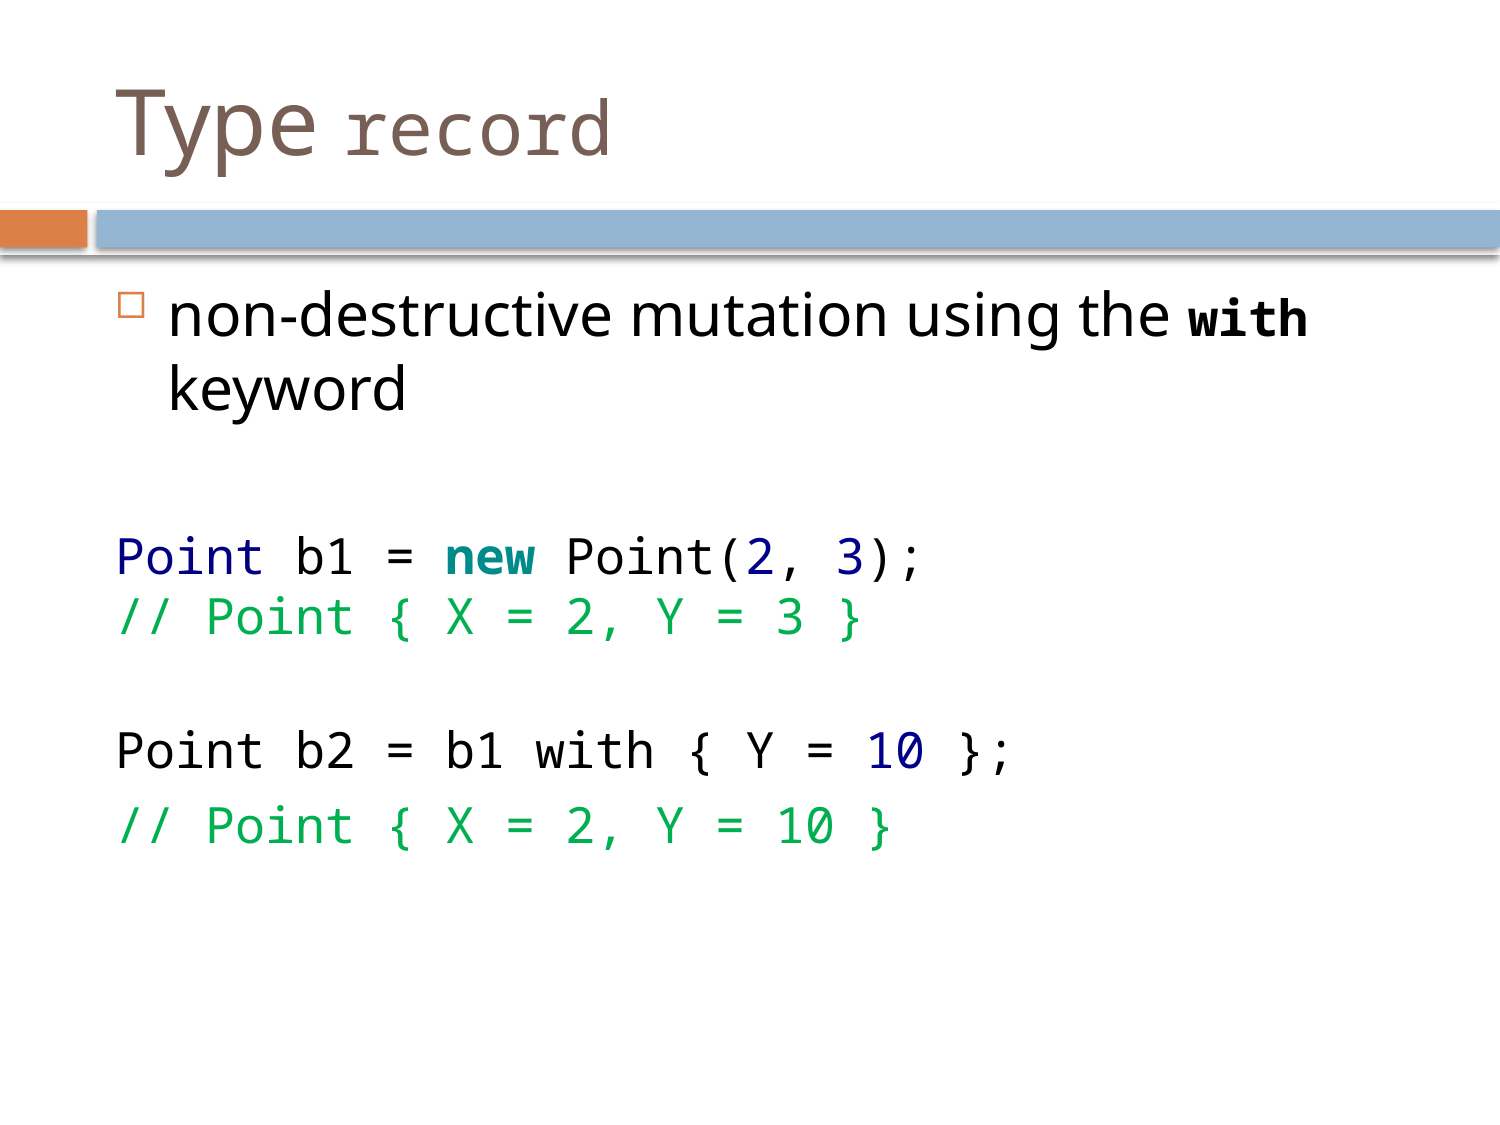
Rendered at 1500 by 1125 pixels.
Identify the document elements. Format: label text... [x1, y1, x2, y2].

list non-destructive mutation using the with keyword Point b1 = new Point(2, 3); // Point { X = 2, Y = 3 } Point b2 = b1 with { Y = 10 }; // Point { X = 2, Y = 10 } [100, 262, 1438, 1071]
title Type record [100, 37, 1438, 200]
